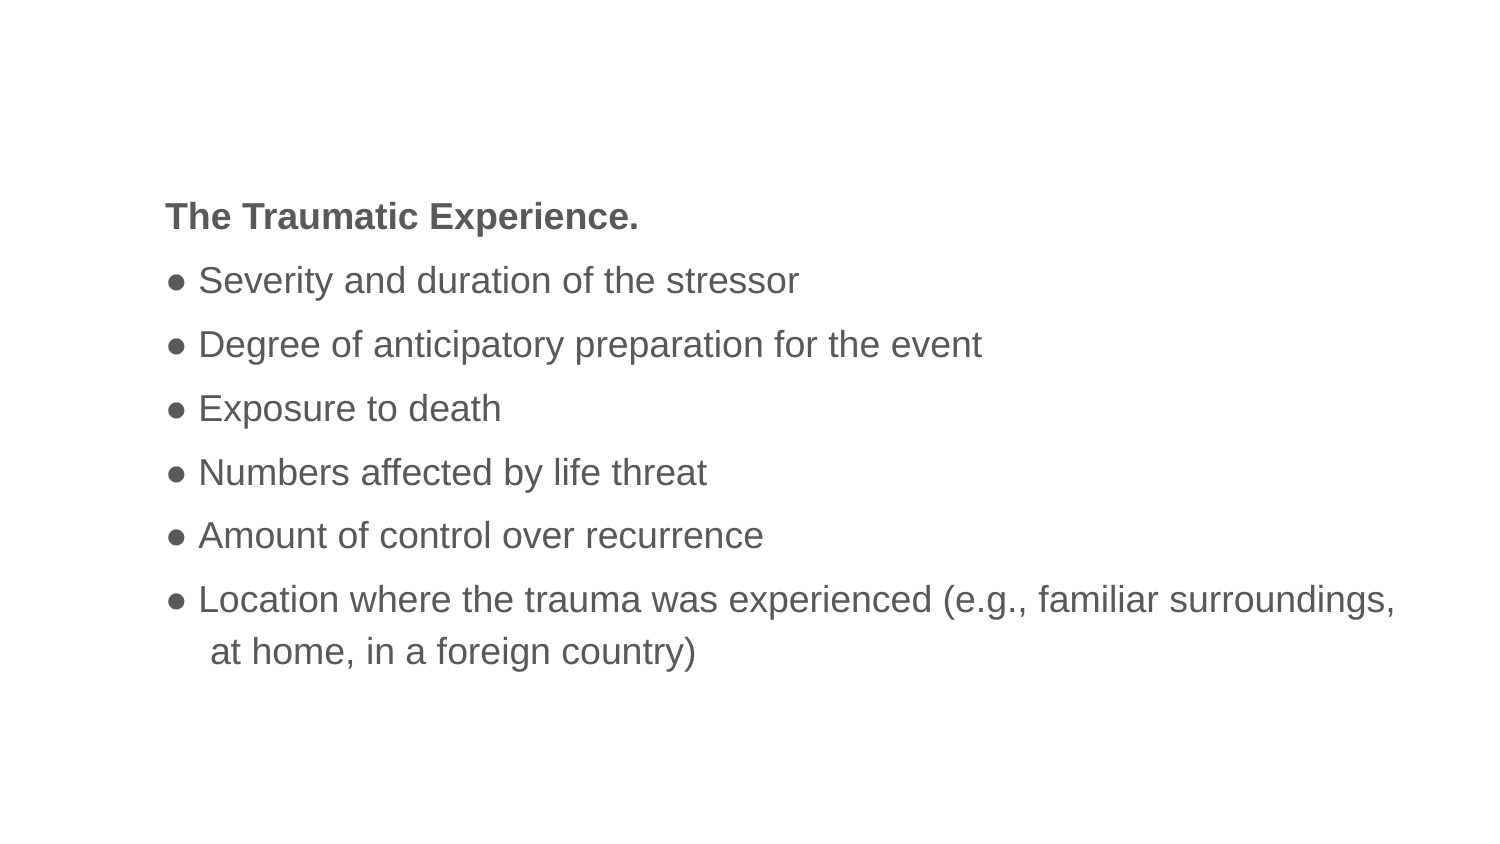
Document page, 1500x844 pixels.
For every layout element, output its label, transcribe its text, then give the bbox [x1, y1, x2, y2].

list The Traumatic Experience. ● Severity and duration of the stressor ● Degree of anticipatory preparation for the event ● Exposure to death ● Numbers affected by life threat ● Amount of control over recurrence ● Location where the trauma was experienced (e.g., familiar surroundings, at home, in a foreign country) [150, 178, 1425, 741]
